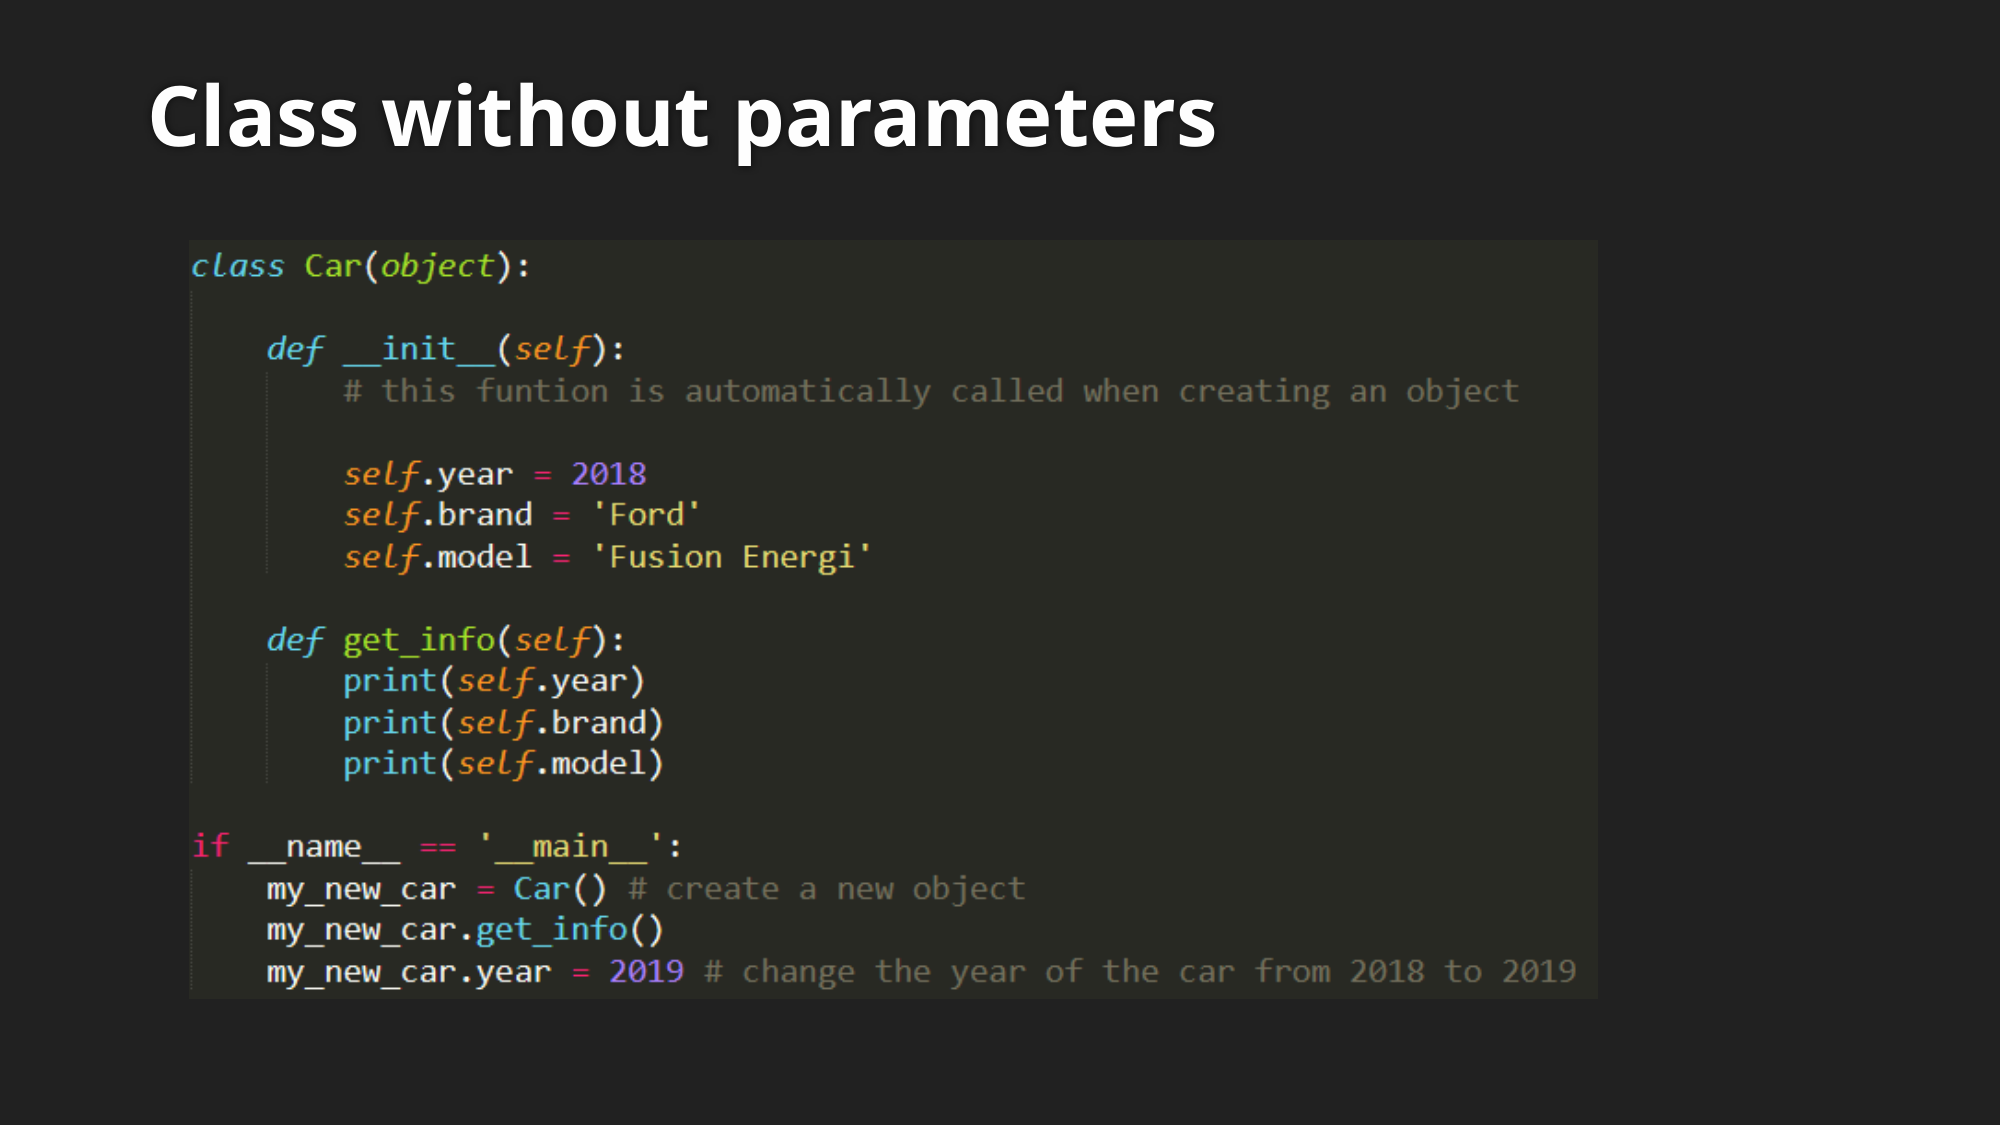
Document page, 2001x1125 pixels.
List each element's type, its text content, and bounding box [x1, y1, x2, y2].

picture [189, 240, 1598, 999]
title Class without parameters [132, 68, 1868, 171]
